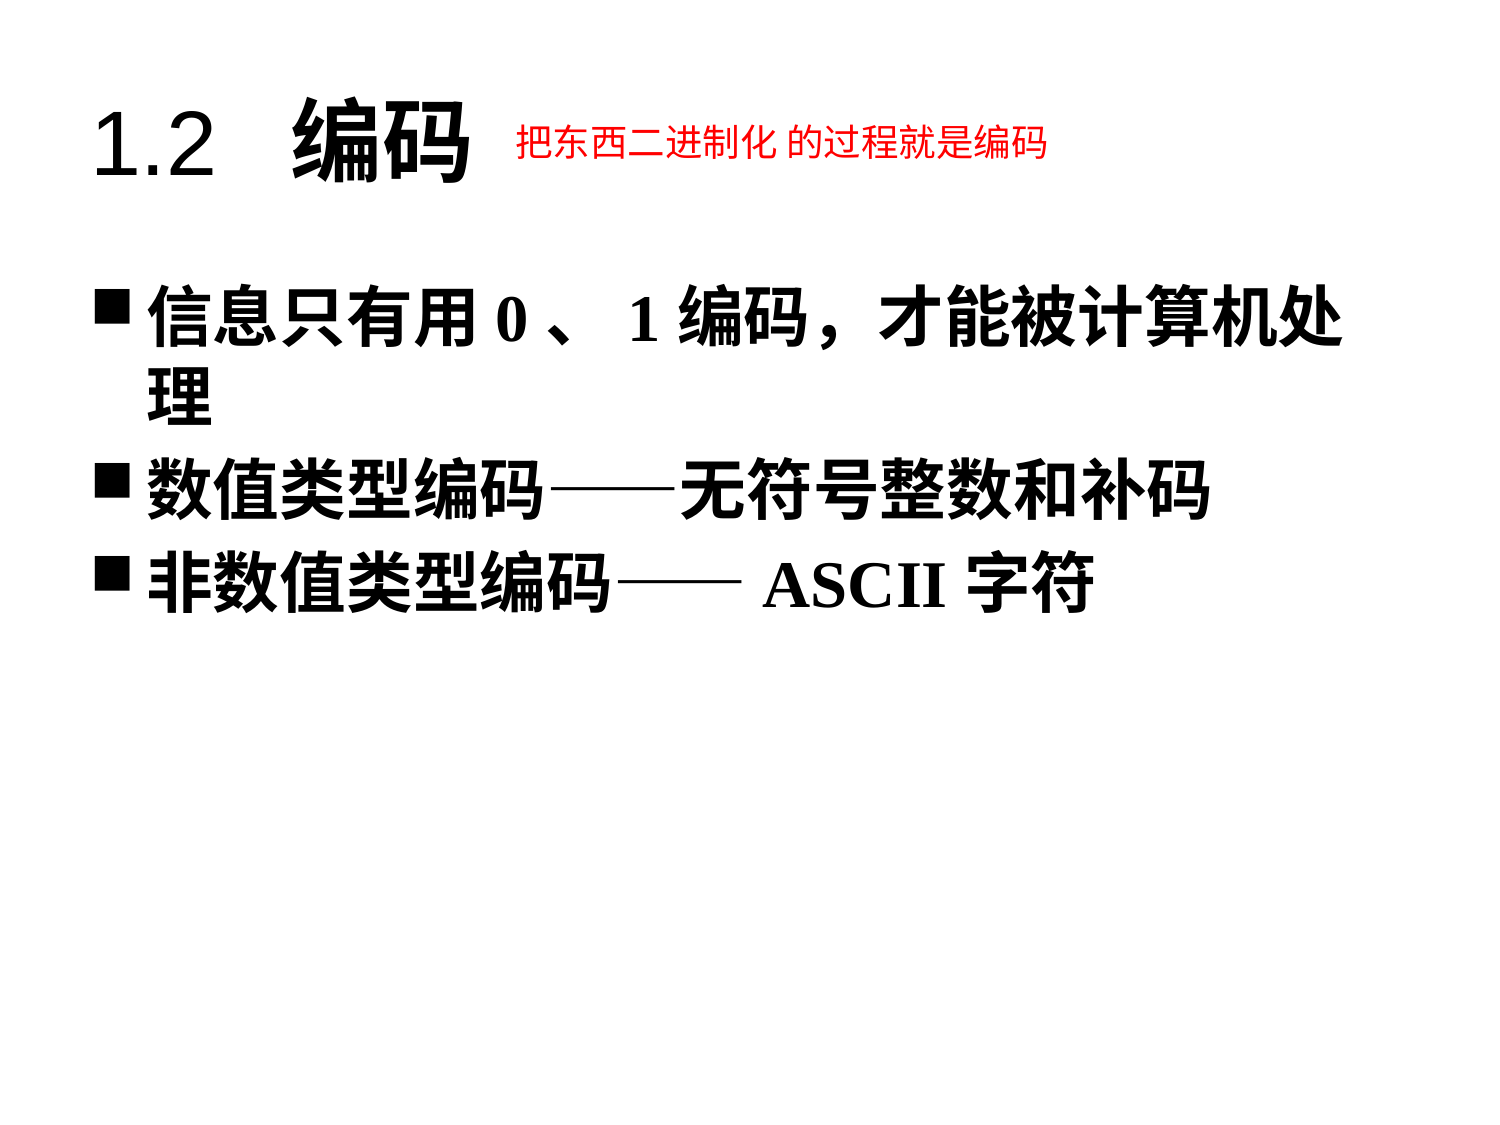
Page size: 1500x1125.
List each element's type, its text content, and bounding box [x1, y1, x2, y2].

title 1.2 编码 [74, 44, 1426, 233]
text_box 把东西二进制化 的过程就是编码 [500, 111, 1122, 172]
text_box 信息只有用0、1编码，才能被计算机处理 数值类型编码——无符号整数和补码 非数值类型编码——ASCII字符 [74, 267, 1425, 1000]
